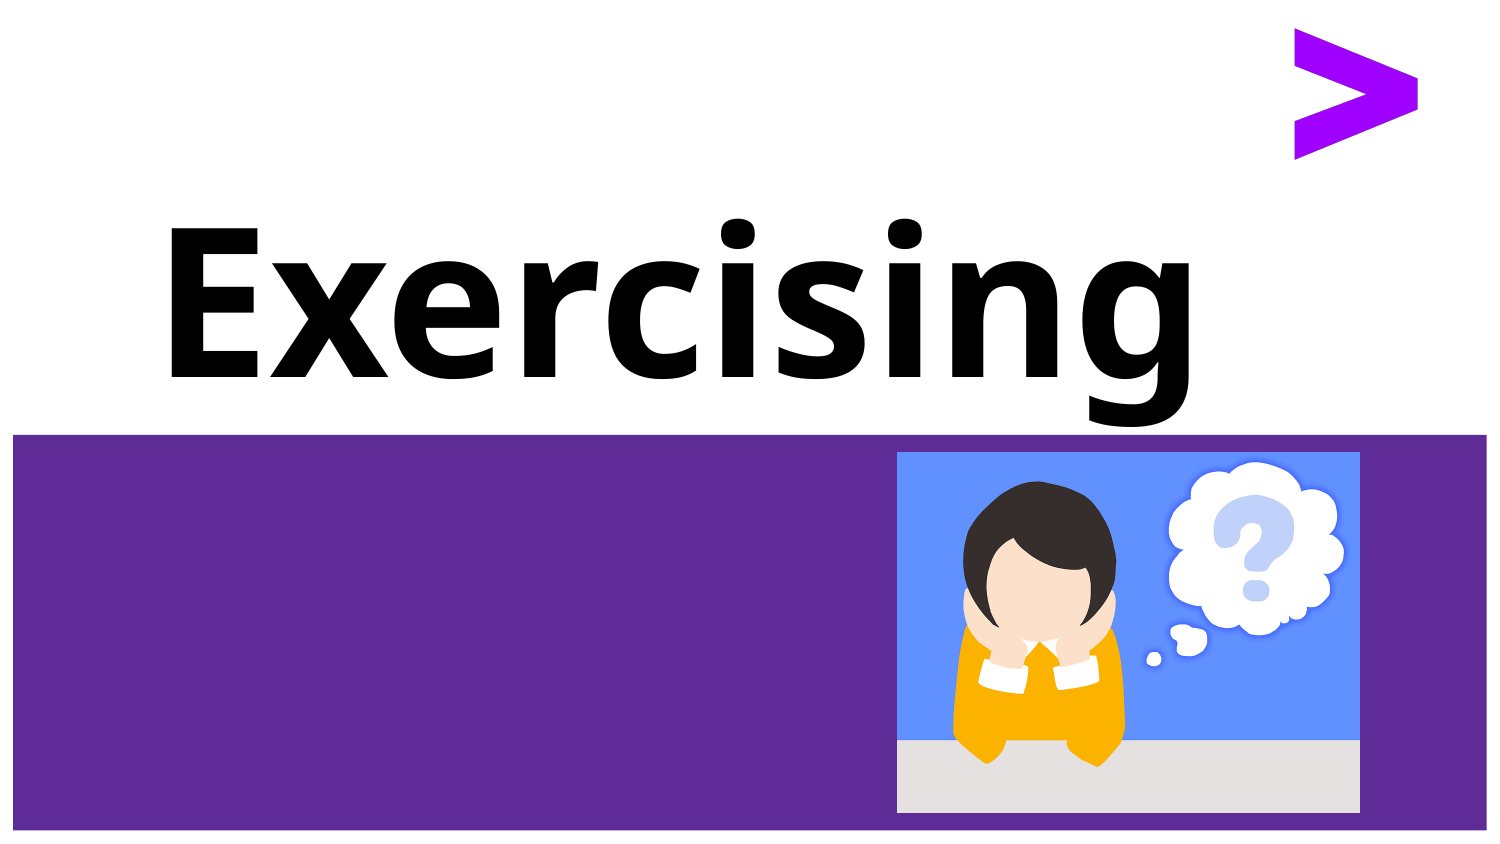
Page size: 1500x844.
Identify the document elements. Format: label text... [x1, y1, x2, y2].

picture [897, 452, 1360, 813]
picture [1237, 27, 1474, 161]
title Exercising [138, 21, 1351, 435]
